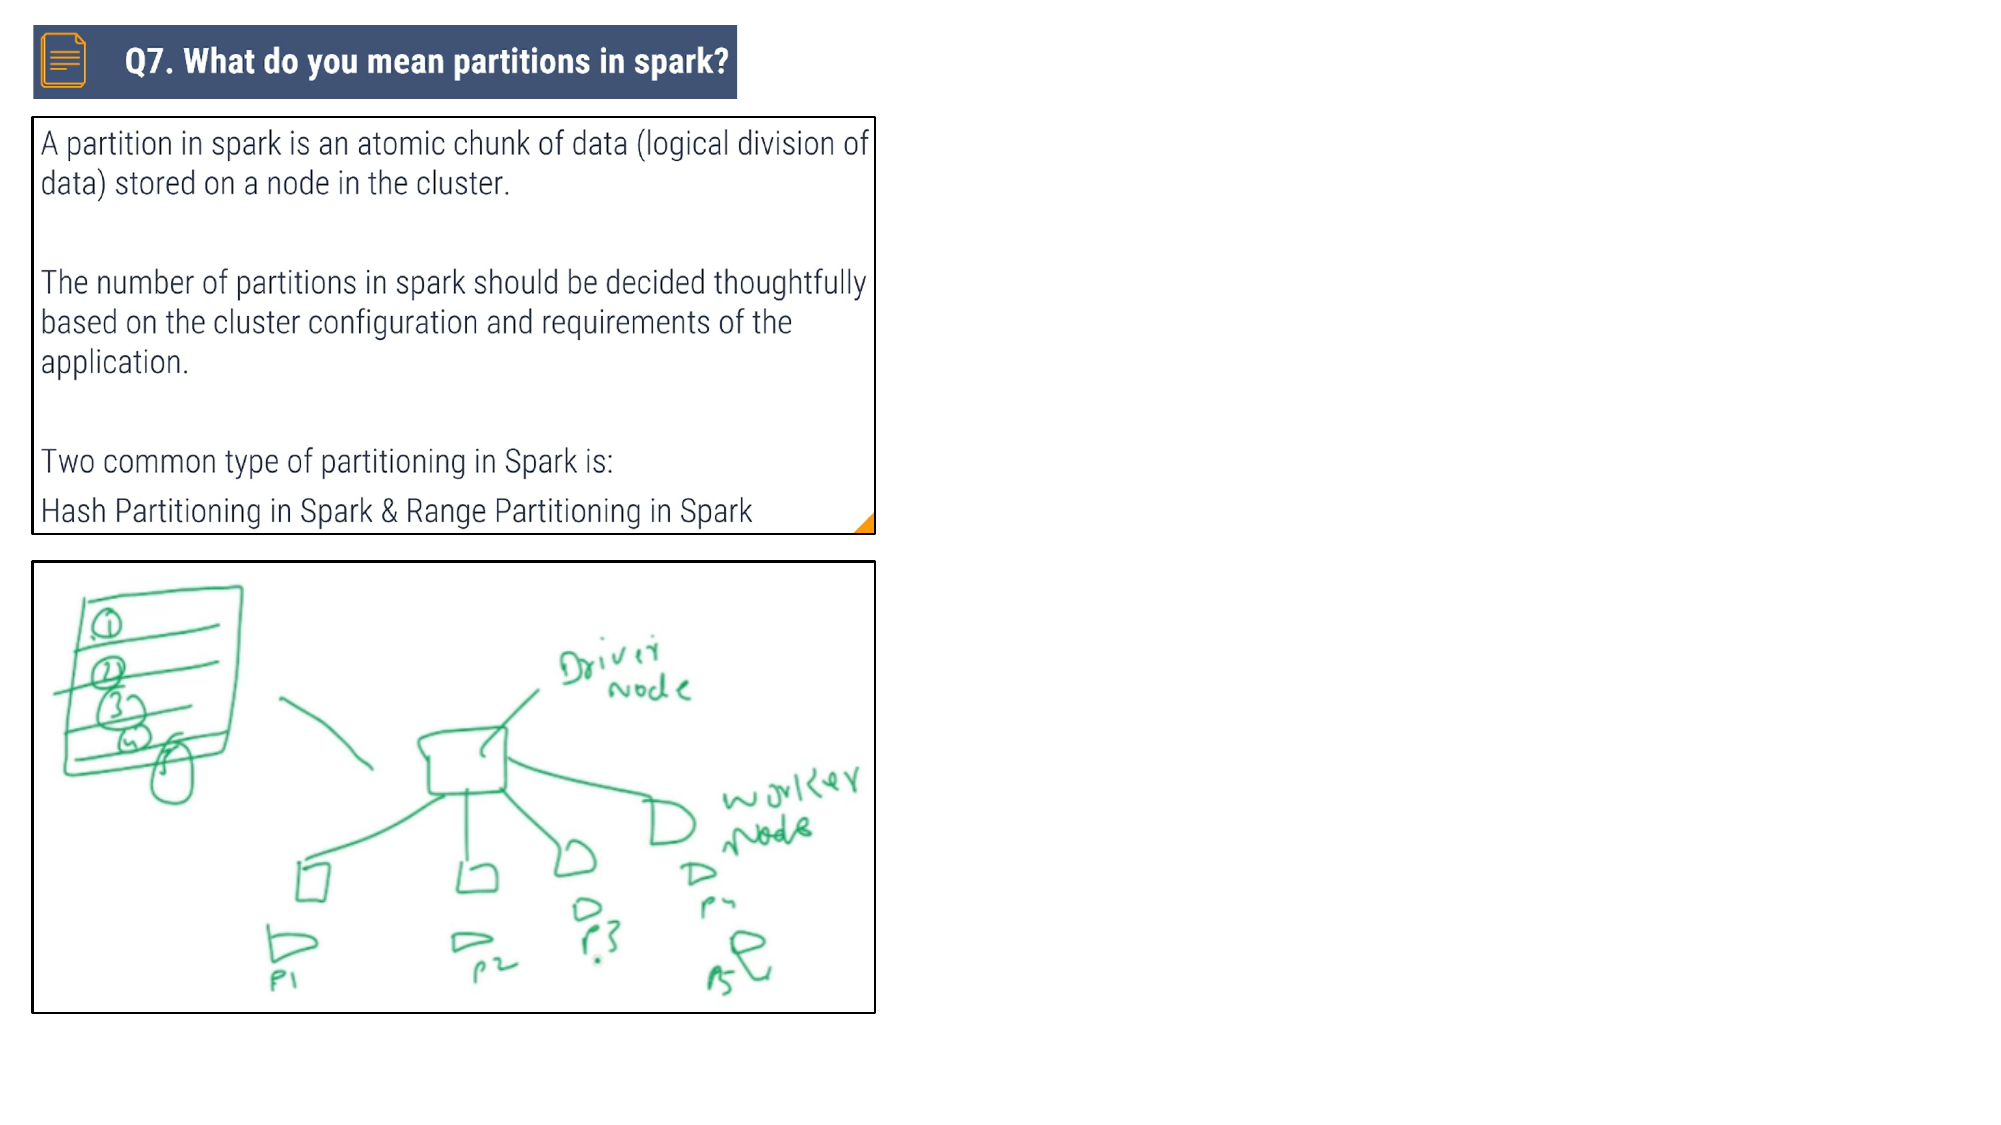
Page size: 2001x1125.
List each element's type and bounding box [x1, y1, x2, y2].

picture [33, 118, 874, 533]
picture [33, 562, 874, 1012]
picture [33, 25, 738, 99]
